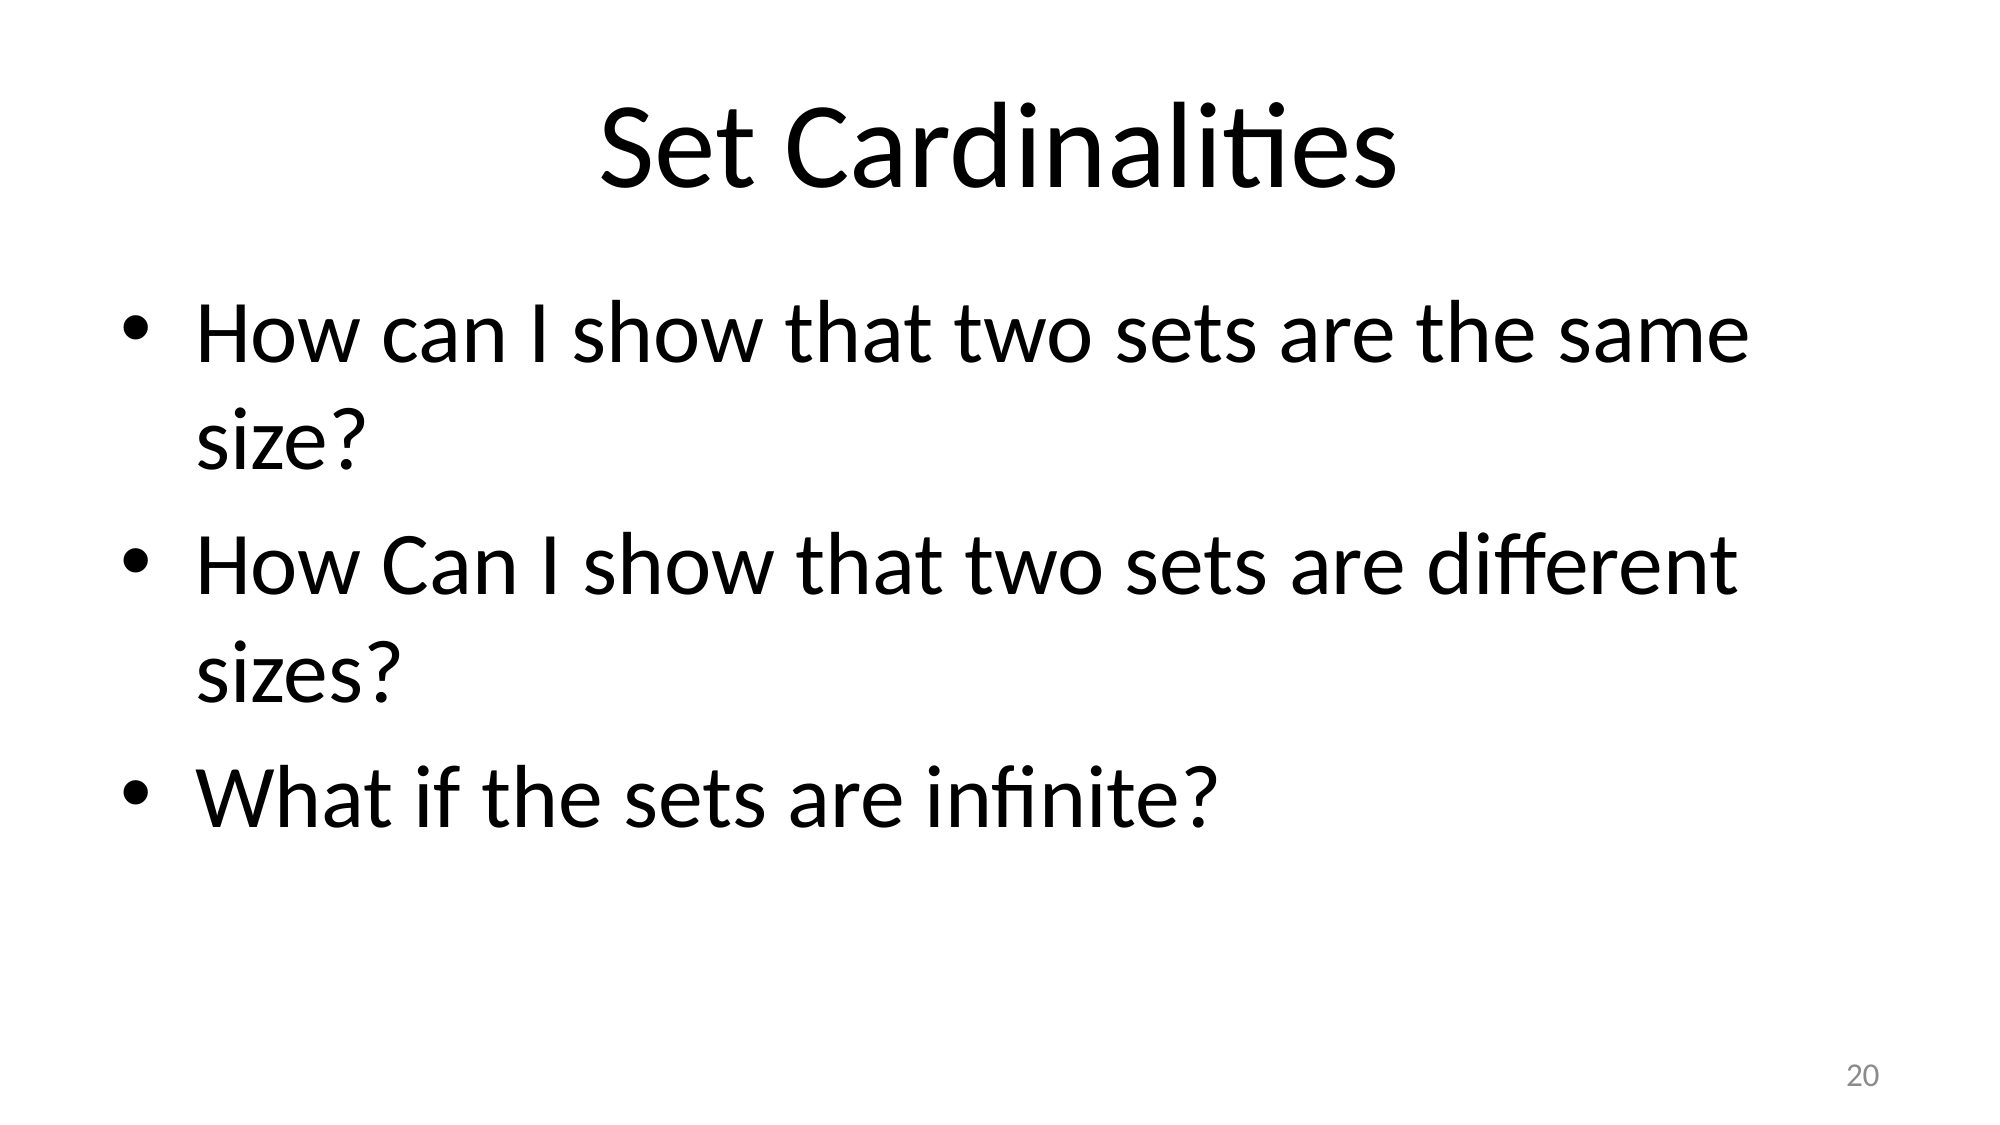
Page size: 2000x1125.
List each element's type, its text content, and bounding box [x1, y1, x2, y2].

list How can I show that two sets are the same size? How Can I show that two sets are different sizes? What if the sets are infinite? [99, 262, 1900, 1005]
title Set Cardinalities [99, 45, 1900, 233]
slide_number 20 [1432, 1042, 1900, 1103]
